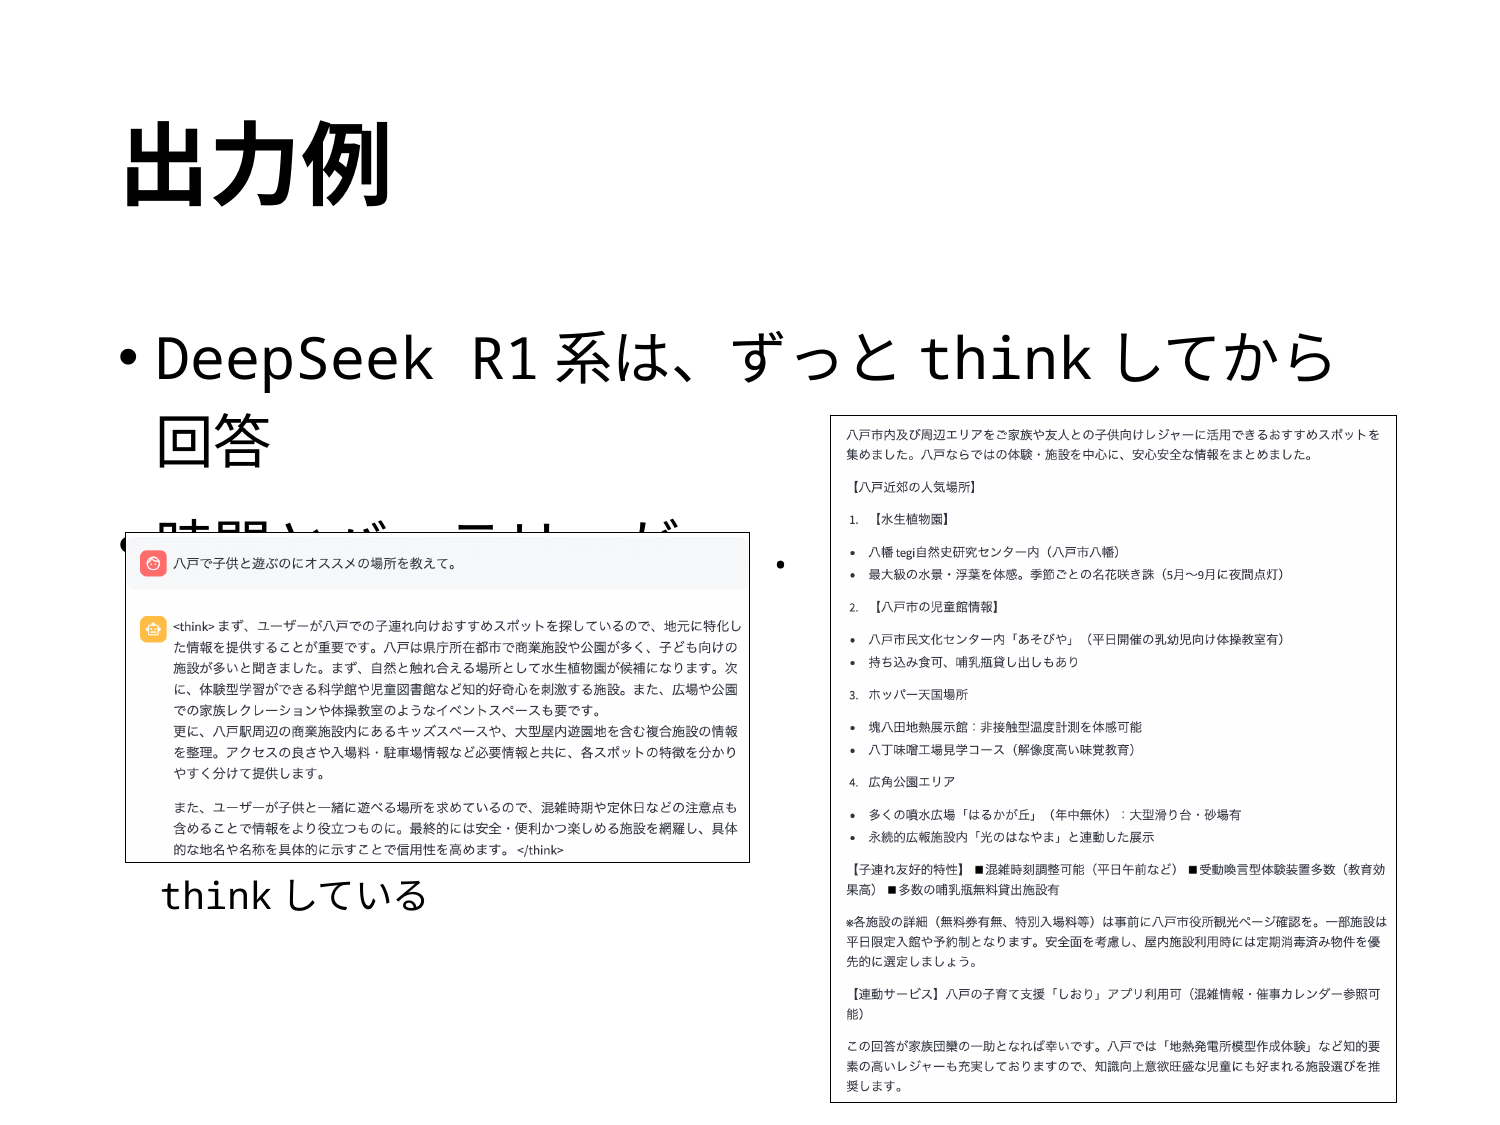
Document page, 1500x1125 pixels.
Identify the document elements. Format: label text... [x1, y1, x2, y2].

picture [830, 415, 1397, 1103]
list DeepSeek R1系は、ずっとthinkしてから回答 時間とバッテリーが... [103, 299, 1397, 1014]
picture [125, 532, 750, 863]
title 出力例 [103, 59, 1397, 278]
text_box thinkしている [145, 864, 446, 924]
